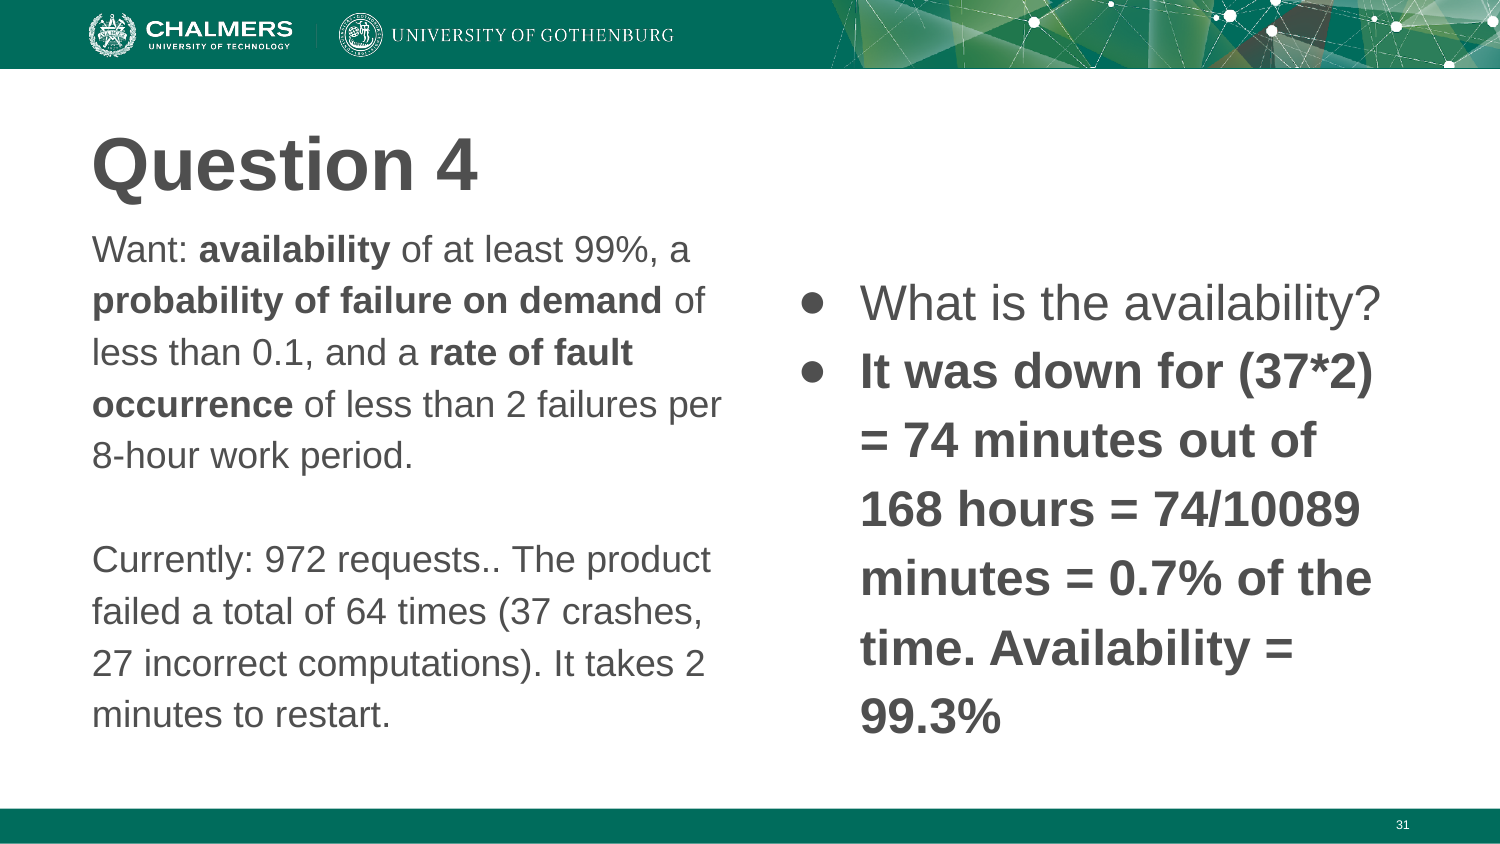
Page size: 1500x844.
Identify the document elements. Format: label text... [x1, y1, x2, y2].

list What is the availability? It was down for (37*2) = 74 minutes out of 168 hours = 74/10089 minutes = 0.7% of the time. Availability = 99.3% [769, 196, 1425, 808]
list Want: availability of at least 99%, a probability of failure on demand of less than 0.1, and a rate of fault occurrence of less than 2 failures per 8-hour work period. Currently: 972 requests.. The product failed a total of 64 times (37 crashes, 27 incorrect computations). It takes 2 minutes to restart. [76, 210, 769, 782]
title Question 4 [76, 100, 1425, 210]
picture [759, 0, 1500, 68]
slide_number ‹#› [1074, 809, 1425, 844]
picture [64, 0, 696, 85]
